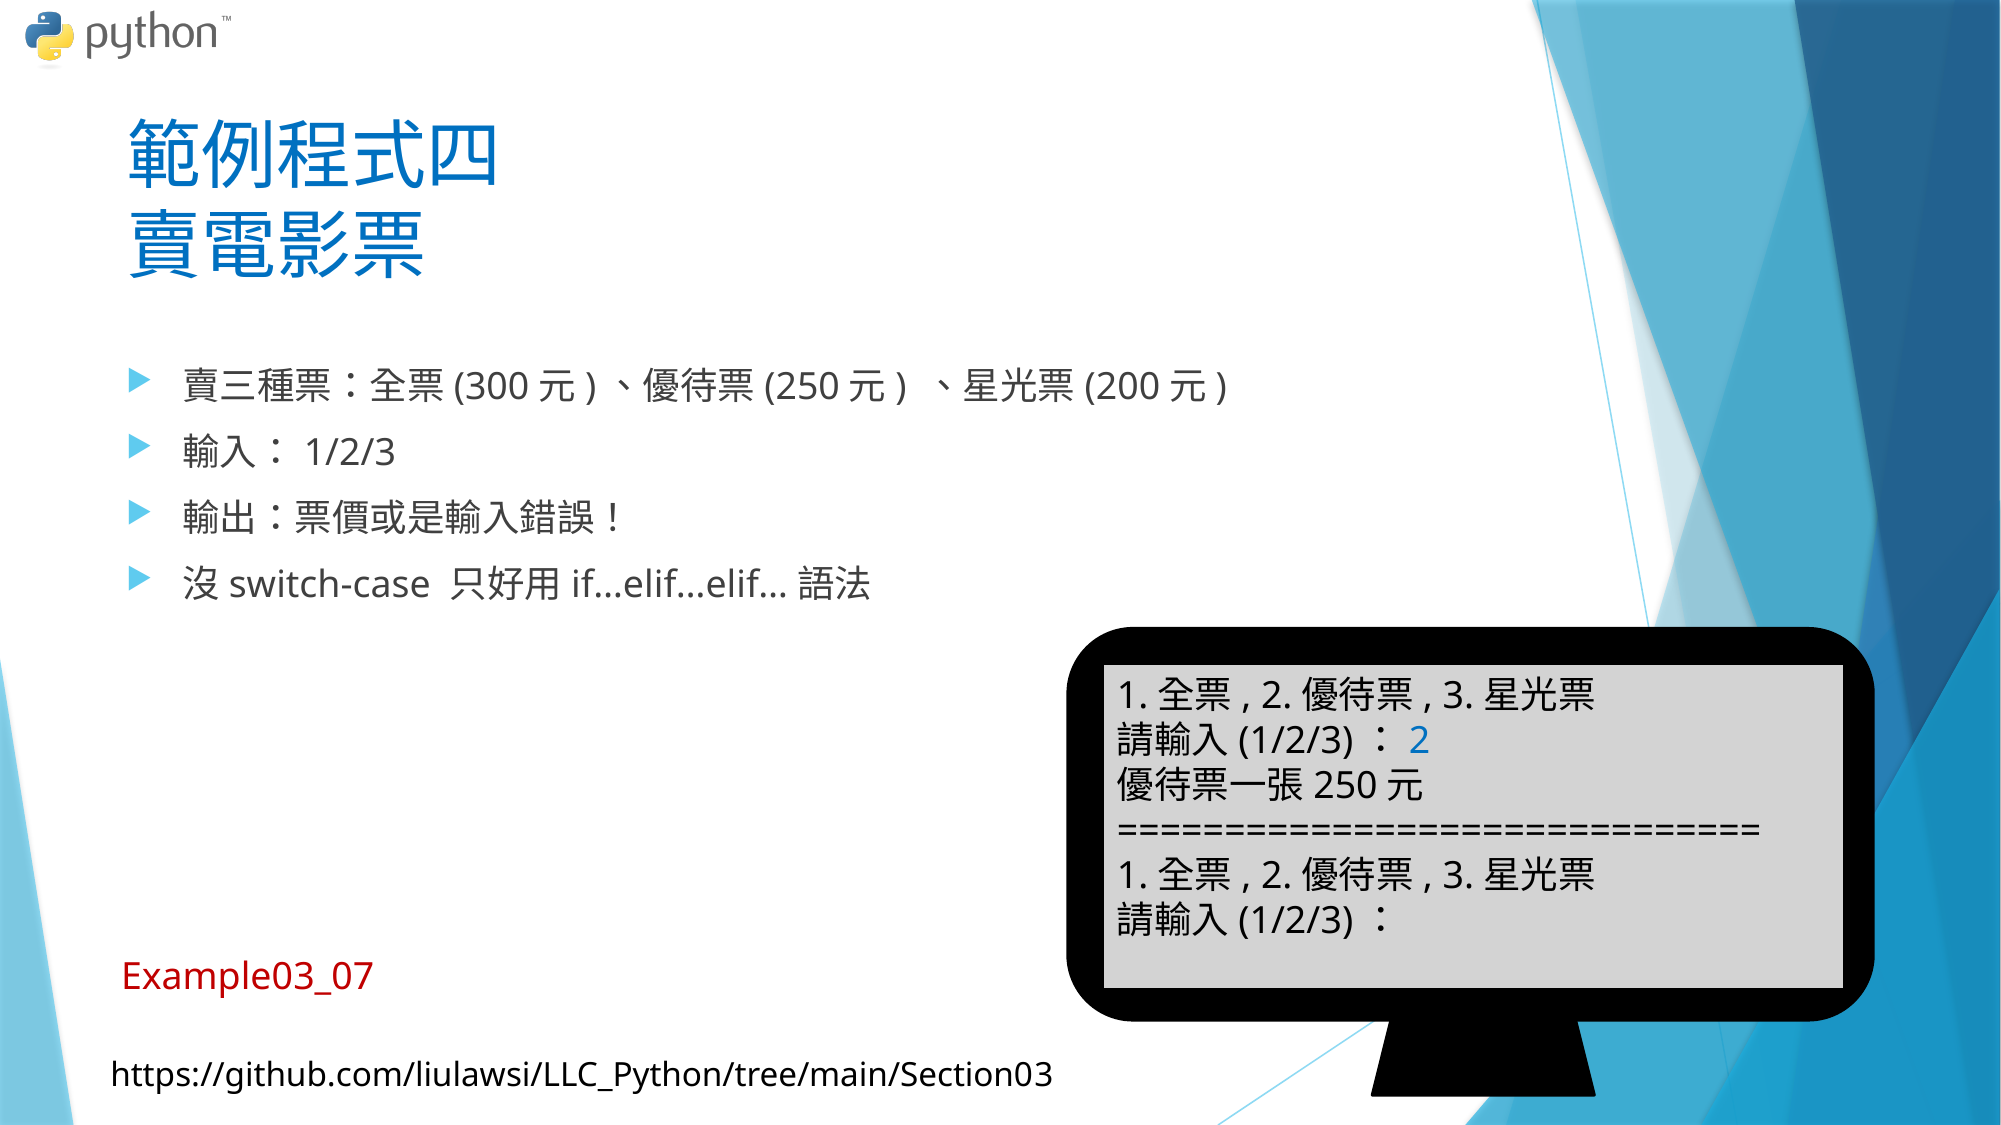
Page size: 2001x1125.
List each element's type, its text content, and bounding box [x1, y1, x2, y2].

picture [23, 9, 233, 71]
title 範例程式四 賣電影票 [111, 99, 1522, 317]
text_box Example03_07 [106, 944, 390, 1005]
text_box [1067, 627, 1874, 1096]
list 賣三種票：全票(300元)、優待票(250元) 、星光票(200元) 輸入：1/2/3 輸出：票價或是輸入錯誤！ 沒switch-case 只好用if…elif…elif…語法 [111, 354, 1522, 992]
